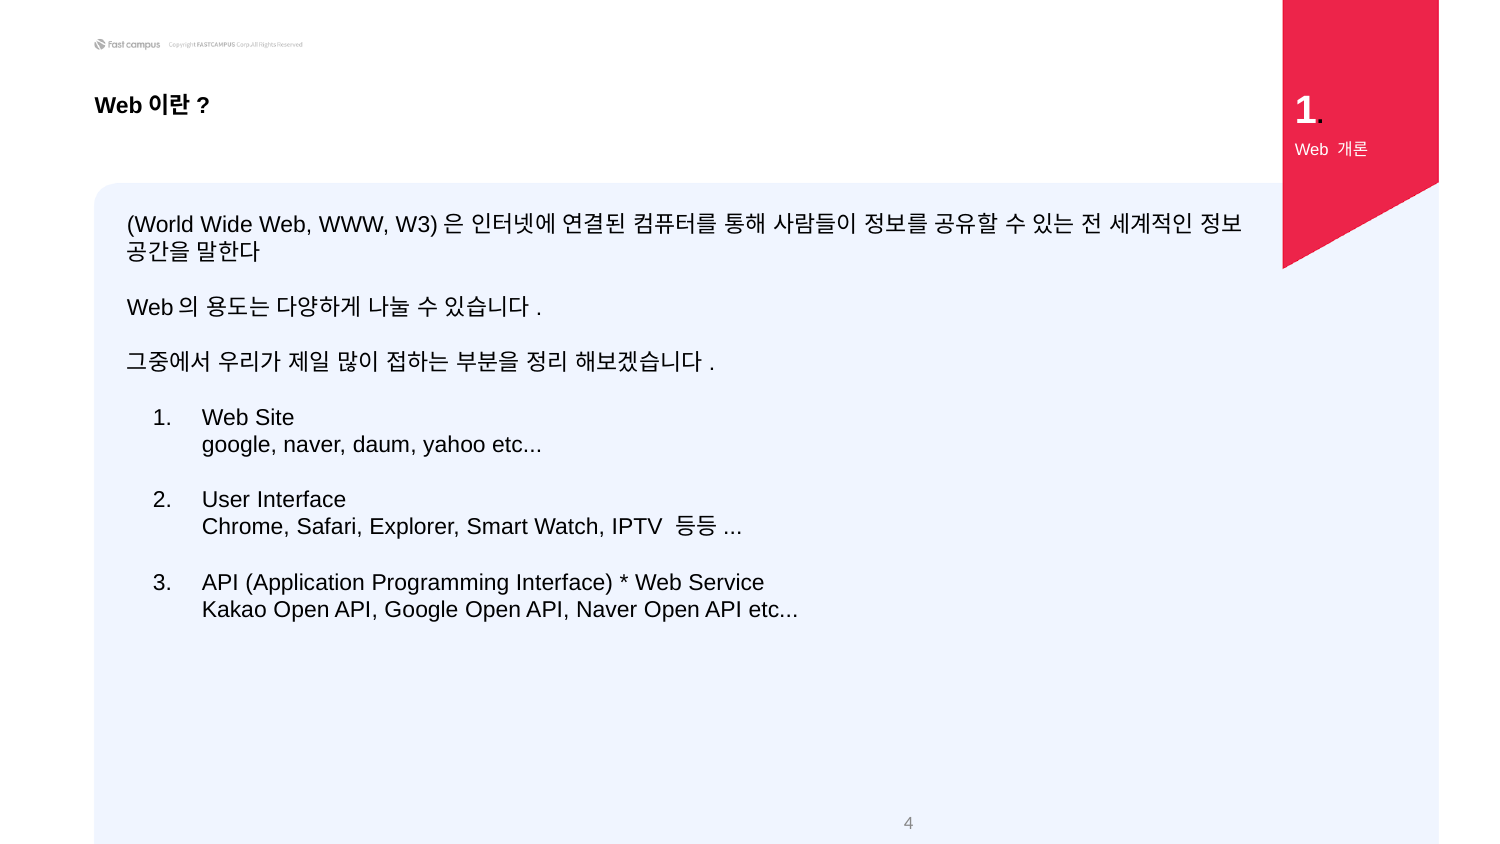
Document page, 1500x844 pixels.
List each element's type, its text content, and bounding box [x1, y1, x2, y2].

text_box (World Wide Web, WWW, W3)은 인터넷에 연결된 컴퓨터를 통해 사람들이 정보를 공유할 수 있는 전 세계적인 정보 공간을 말한다 Web의 용도는 다양하게 나눌 수 있습니다. 그중에서 우리가 제일 많이 접하는 부분을 정리 해보겠습니다. Web Site google, naver, daum, yahoo etc... User Interface Chrome, Safari, Explorer, Smart Watch, IPTV 등등... API (Application Programming Interface) * Web Service Kakao Open API, Google Open API, Naver Open API etc... [111, 202, 1273, 812]
text_box Web이란? [93, 89, 368, 157]
text_box Web 개론 [1281, 135, 1438, 184]
text_box 1. [1281, 86, 1438, 135]
picture [0, 0, 1500, 844]
slide_number 4 [581, 812, 919, 844]
